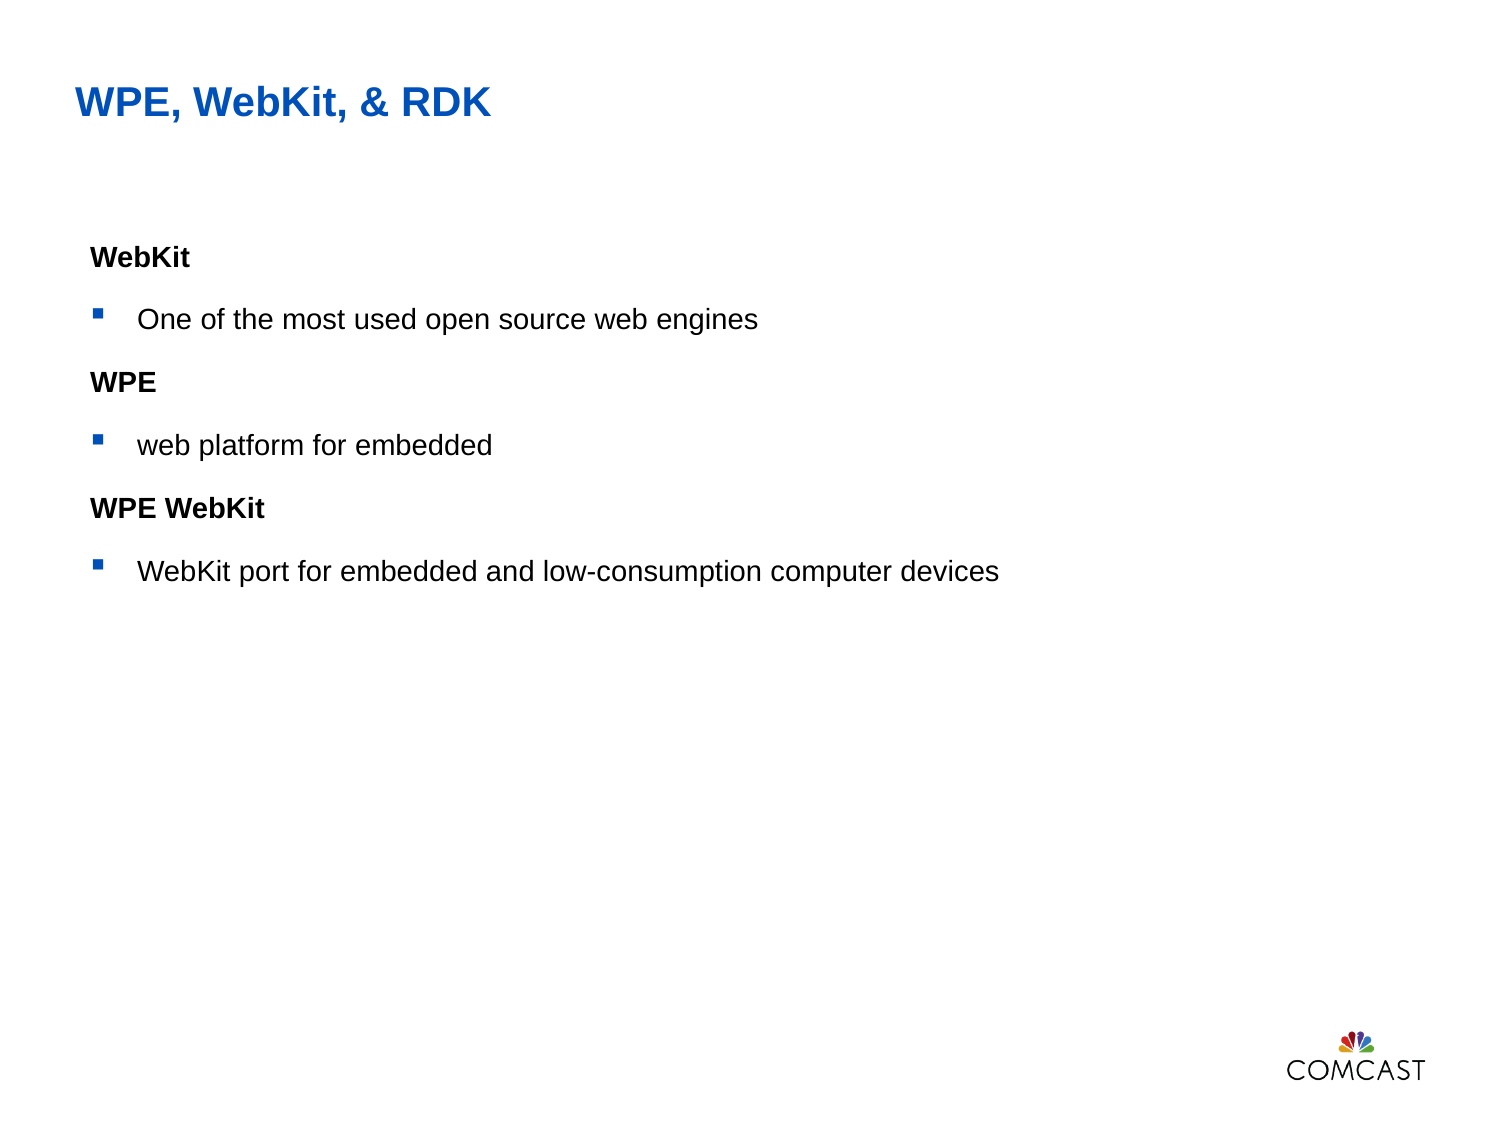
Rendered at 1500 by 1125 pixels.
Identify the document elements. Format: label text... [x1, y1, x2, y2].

title WPE, WebKit, & RDK [75, 74, 1426, 213]
list WebKit One of the most used open source web engines WPE web platform for embedded WPE WebKit WebKit port for embedded and low-consumption computer devices [75, 223, 1426, 1013]
picture [1286, 1030, 1426, 1081]
